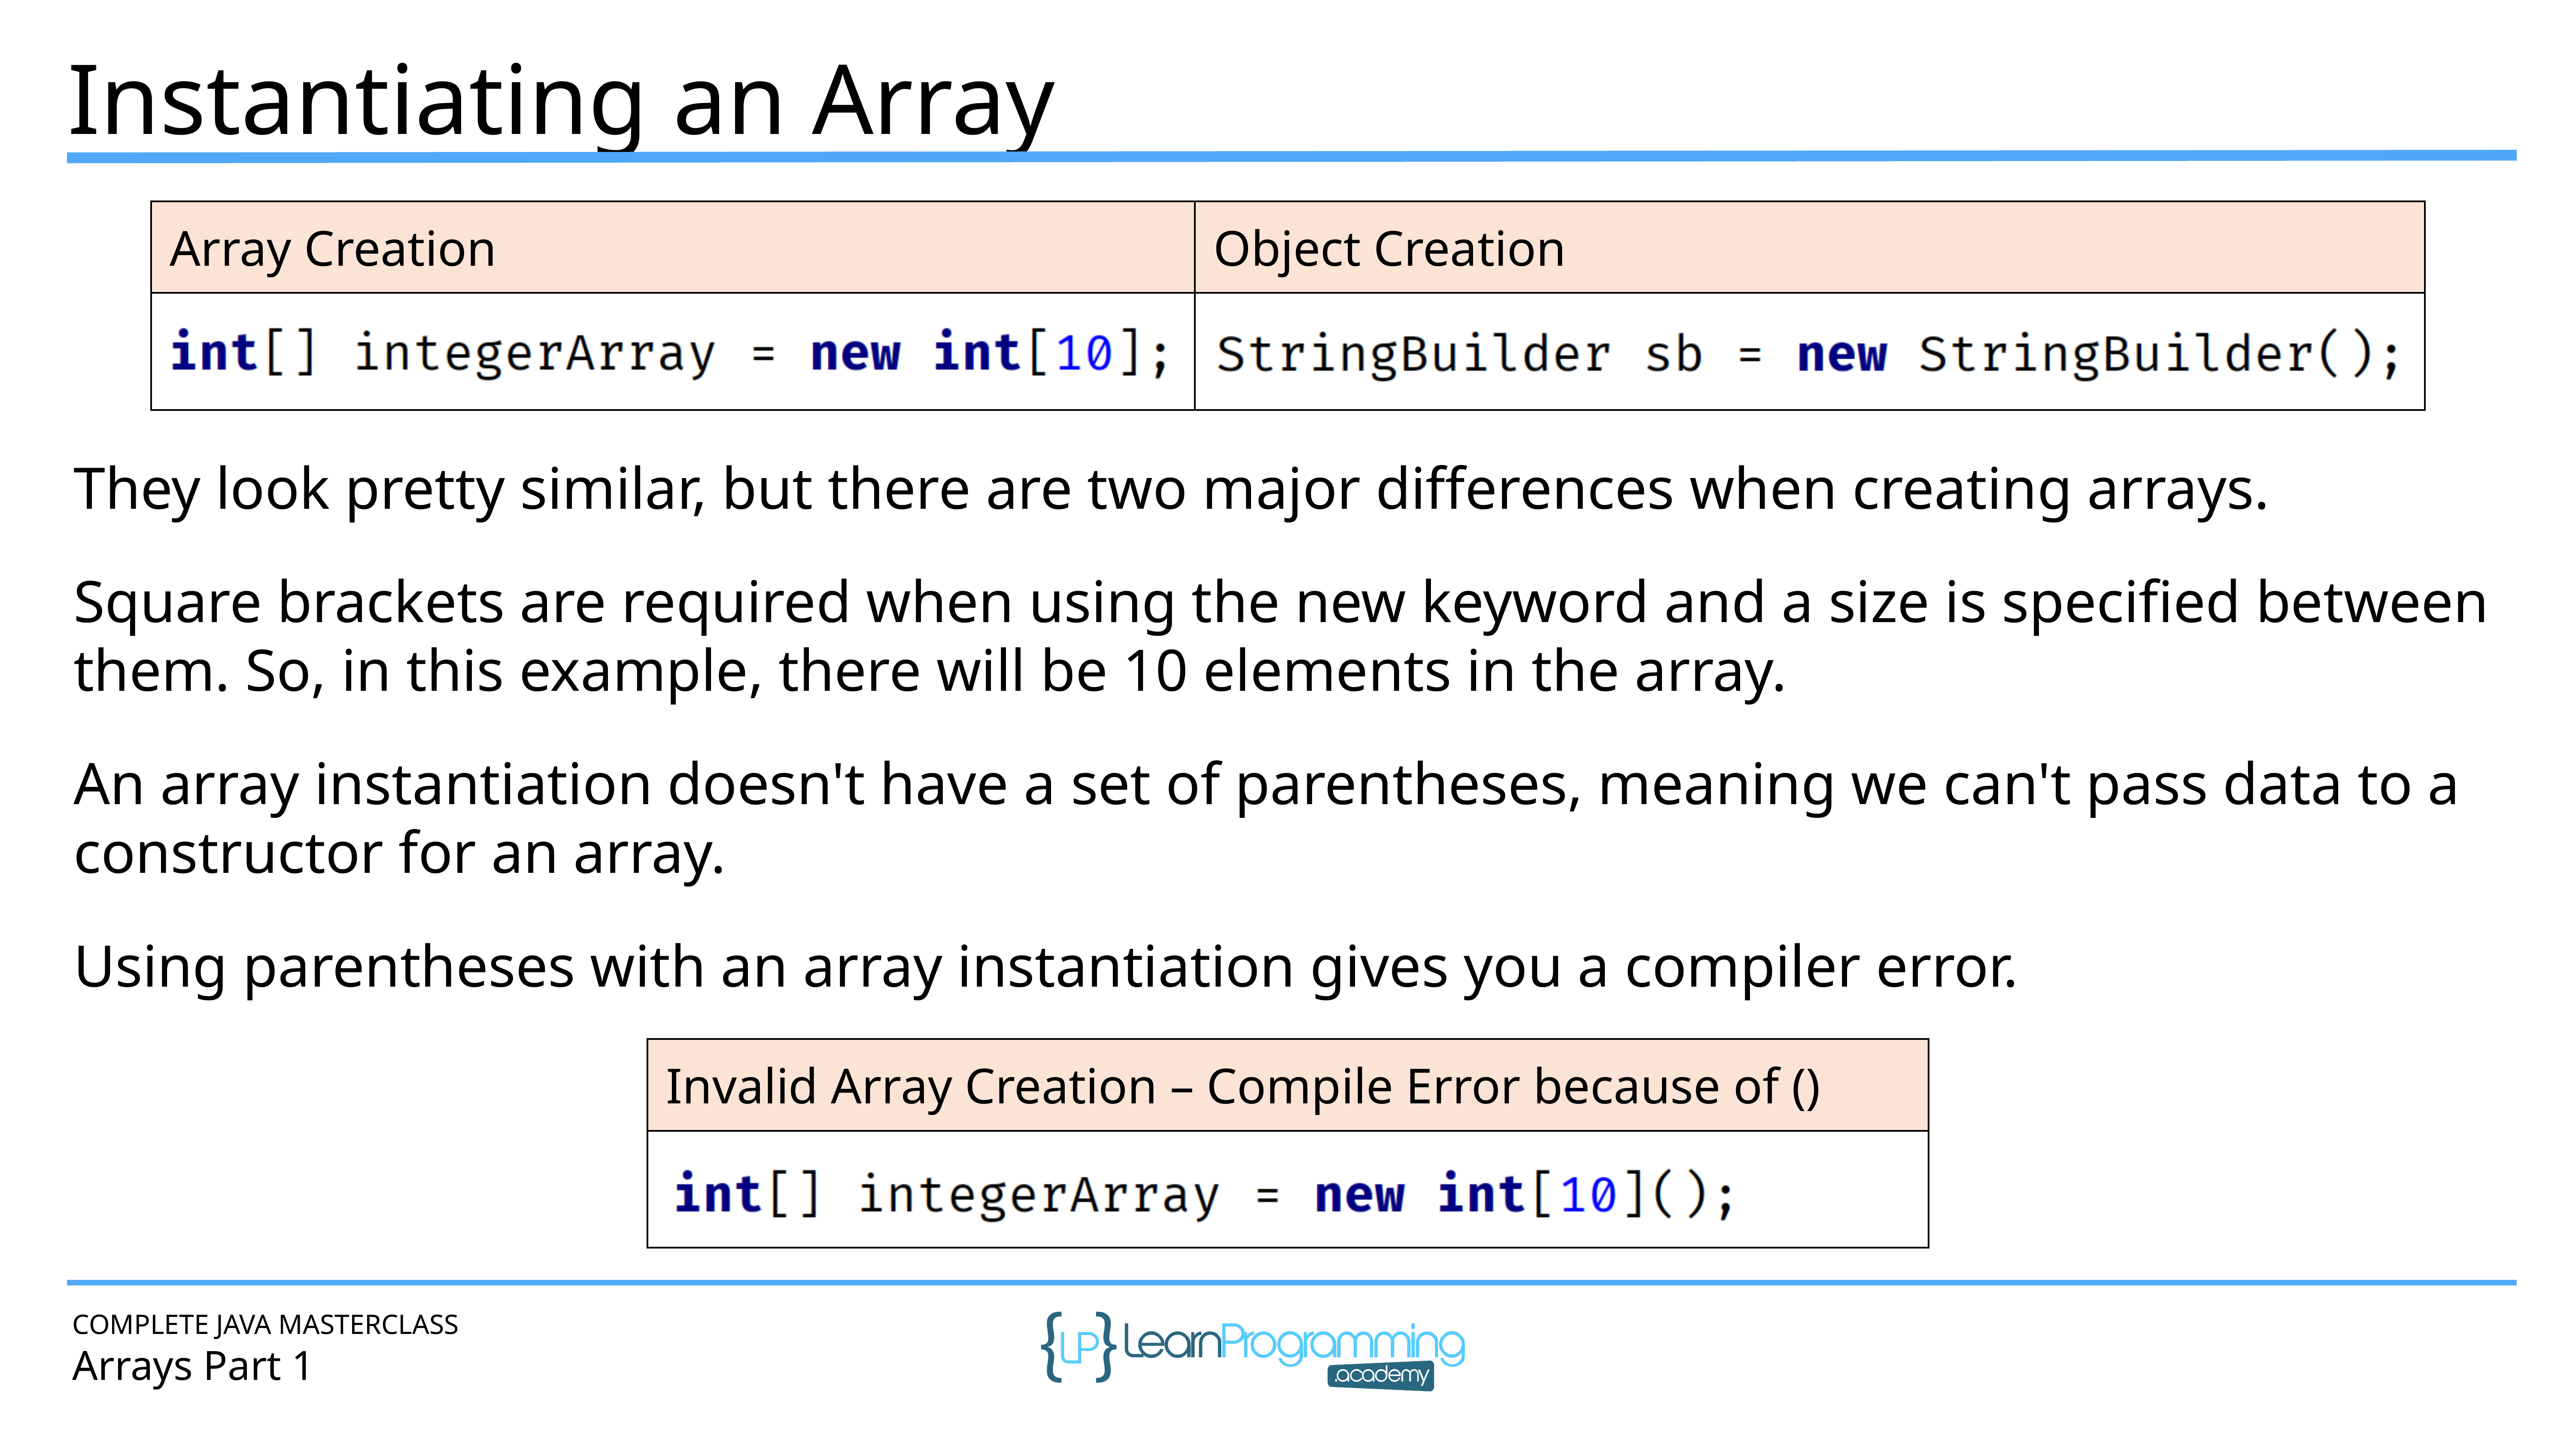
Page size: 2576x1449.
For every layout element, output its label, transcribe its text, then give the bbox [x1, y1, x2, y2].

table_cell [648, 1132, 1928, 1247]
text_box Instantiating an Array [62, 32, 1060, 159]
text_box They look pretty similar, but there are two major differences when creating arrays. Square brackets are required when using the new keyword and a size is specified between them. So, in this example, there will be 10 elements in the array. An array instantiation doesn't have a set of parentheses, meaning we can't pass data to a constructor for an array. Using parentheses with an array instantiation gives you a compiler error. [67, 448, 2517, 1252]
picture [1032, 1302, 1477, 1400]
table_header Invalid Array Creation – Compile Error because of () [648, 1040, 1928, 1130]
table_header Array Creation [152, 202, 1194, 292]
table_cell [1196, 294, 2424, 409]
text_box COMPLETE JAVA MASTERCLASS Arrays Part 1 [67, 1302, 1030, 1394]
picture [1211, 320, 2400, 386]
table_header Object Creation [1196, 202, 2424, 292]
picture [668, 1162, 1856, 1228]
picture [164, 320, 1173, 388]
table_cell [152, 294, 1194, 409]
